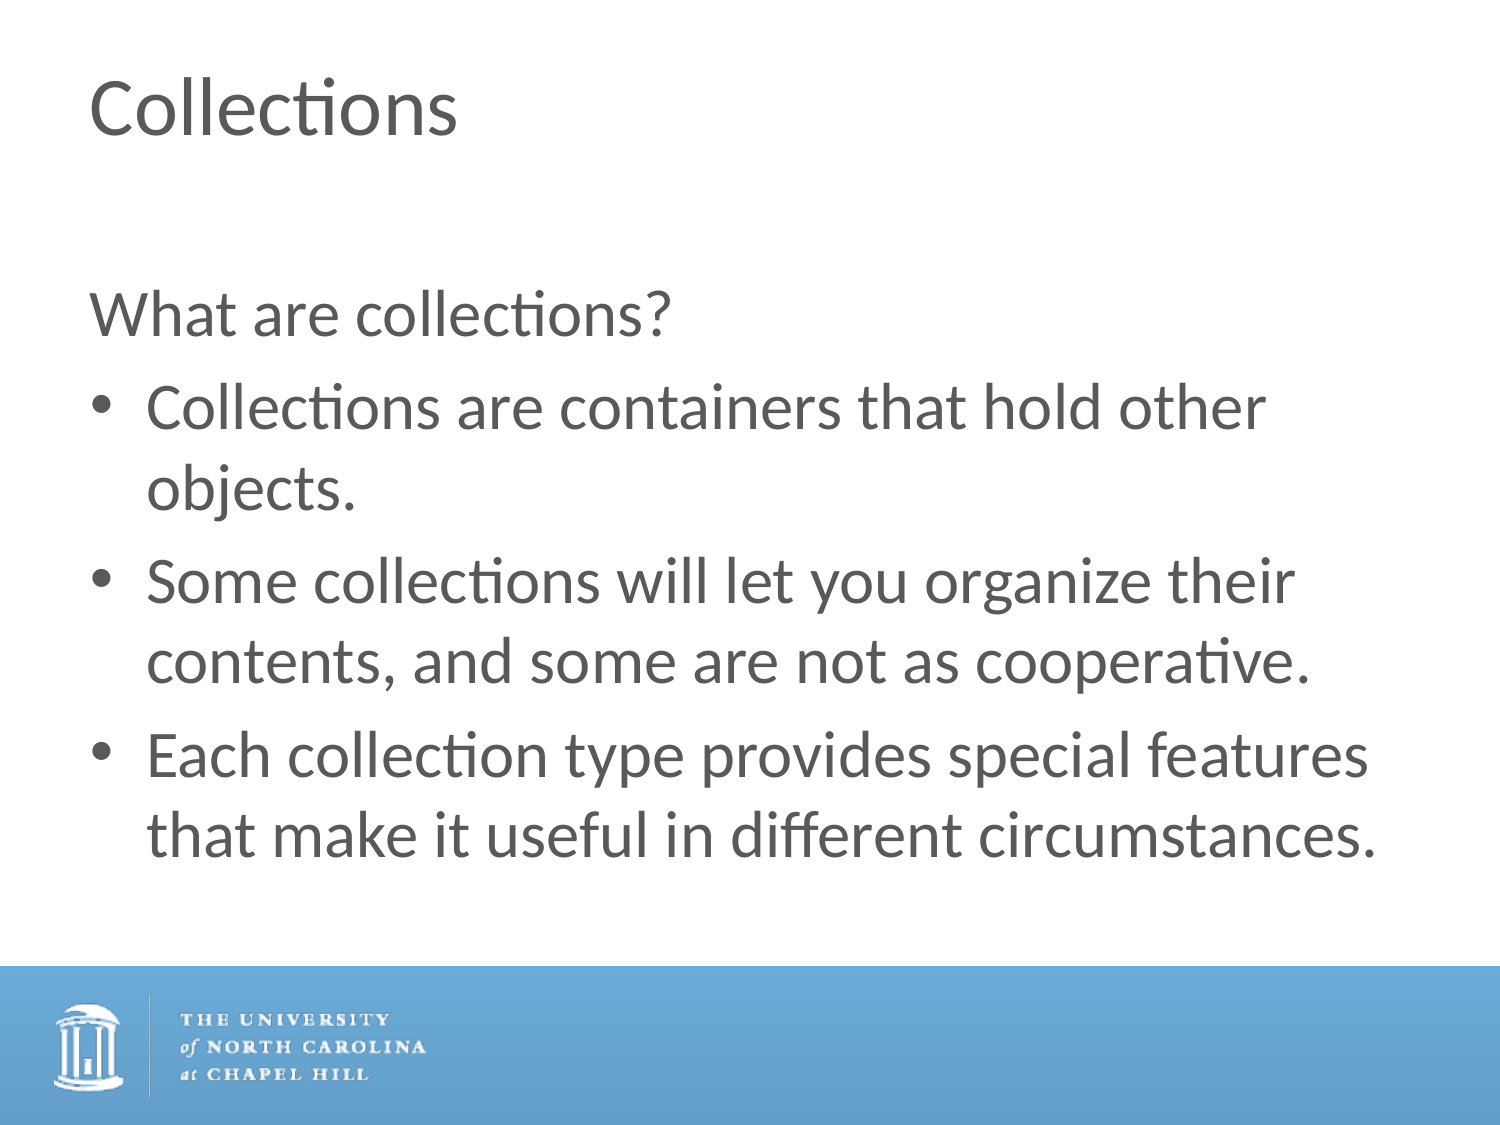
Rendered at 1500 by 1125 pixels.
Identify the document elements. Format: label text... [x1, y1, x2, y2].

list What are collections? Collections are containers that hold other objects. Some collections will let you organize their contents, and some are not as cooperative. Each collection type provides special features that make it useful in different circumstances. [75, 262, 1425, 933]
picture [54, 995, 426, 1098]
title Collections [75, 45, 1425, 233]
